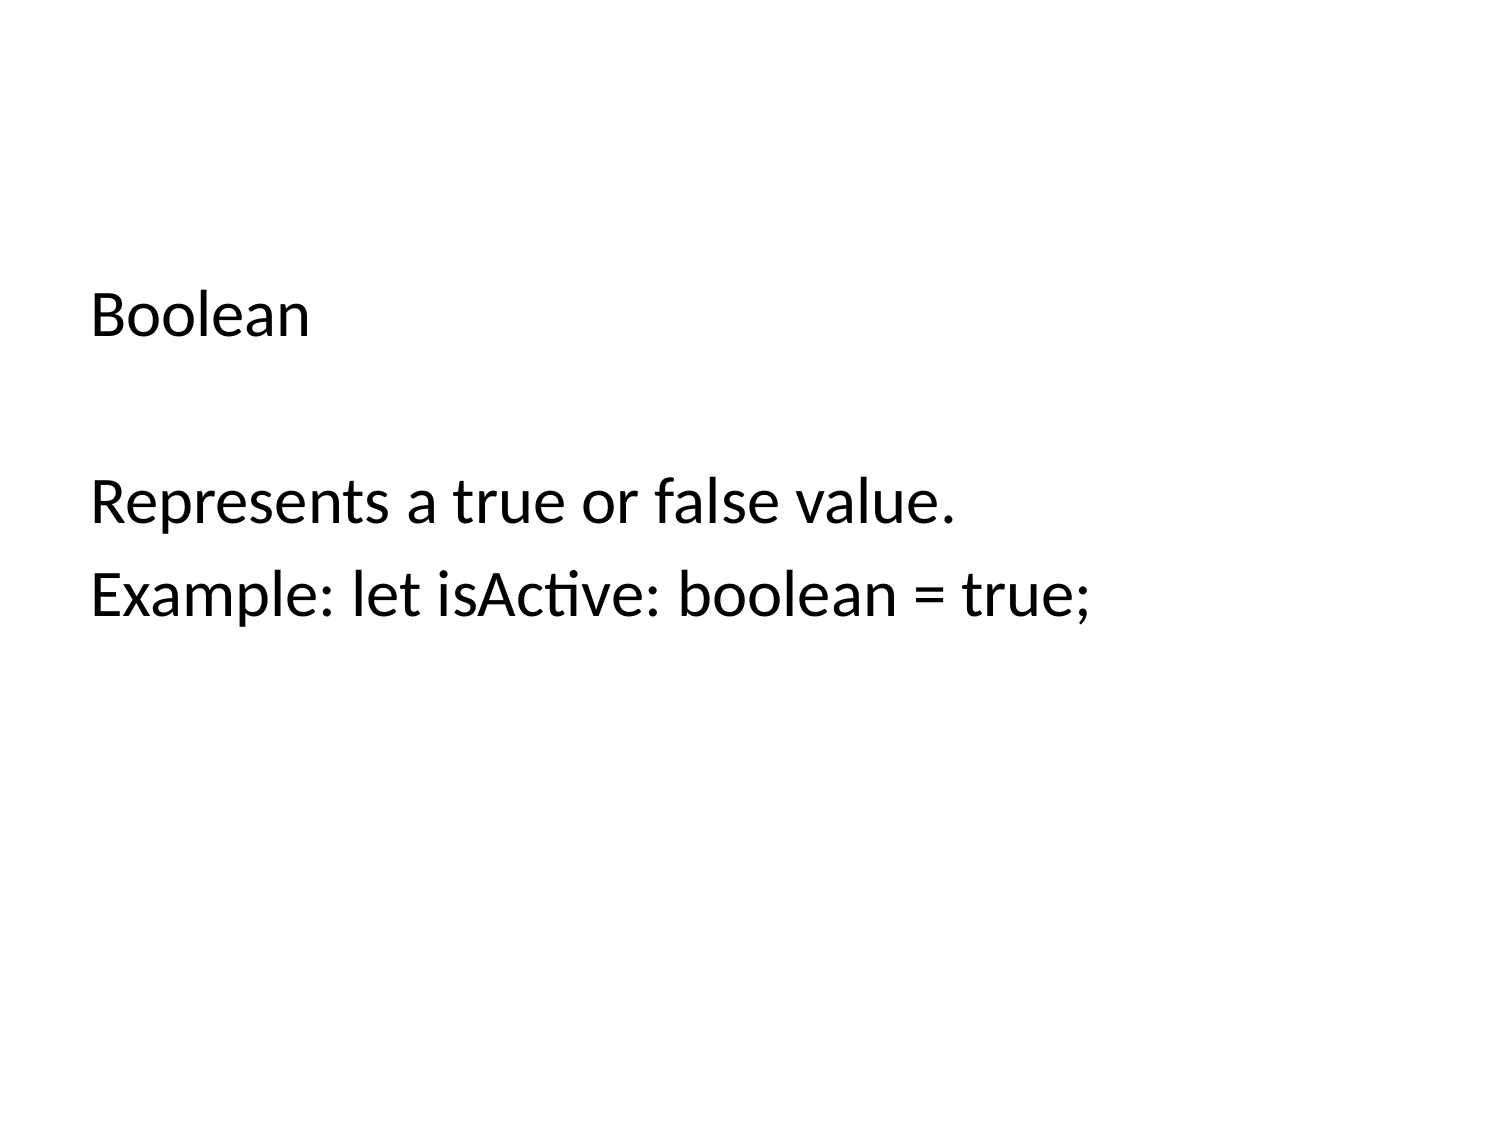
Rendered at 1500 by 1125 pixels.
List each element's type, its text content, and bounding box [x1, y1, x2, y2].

list Boolean Represents a true or false value. Example: let isActive: boolean = true; [75, 262, 1425, 1005]
